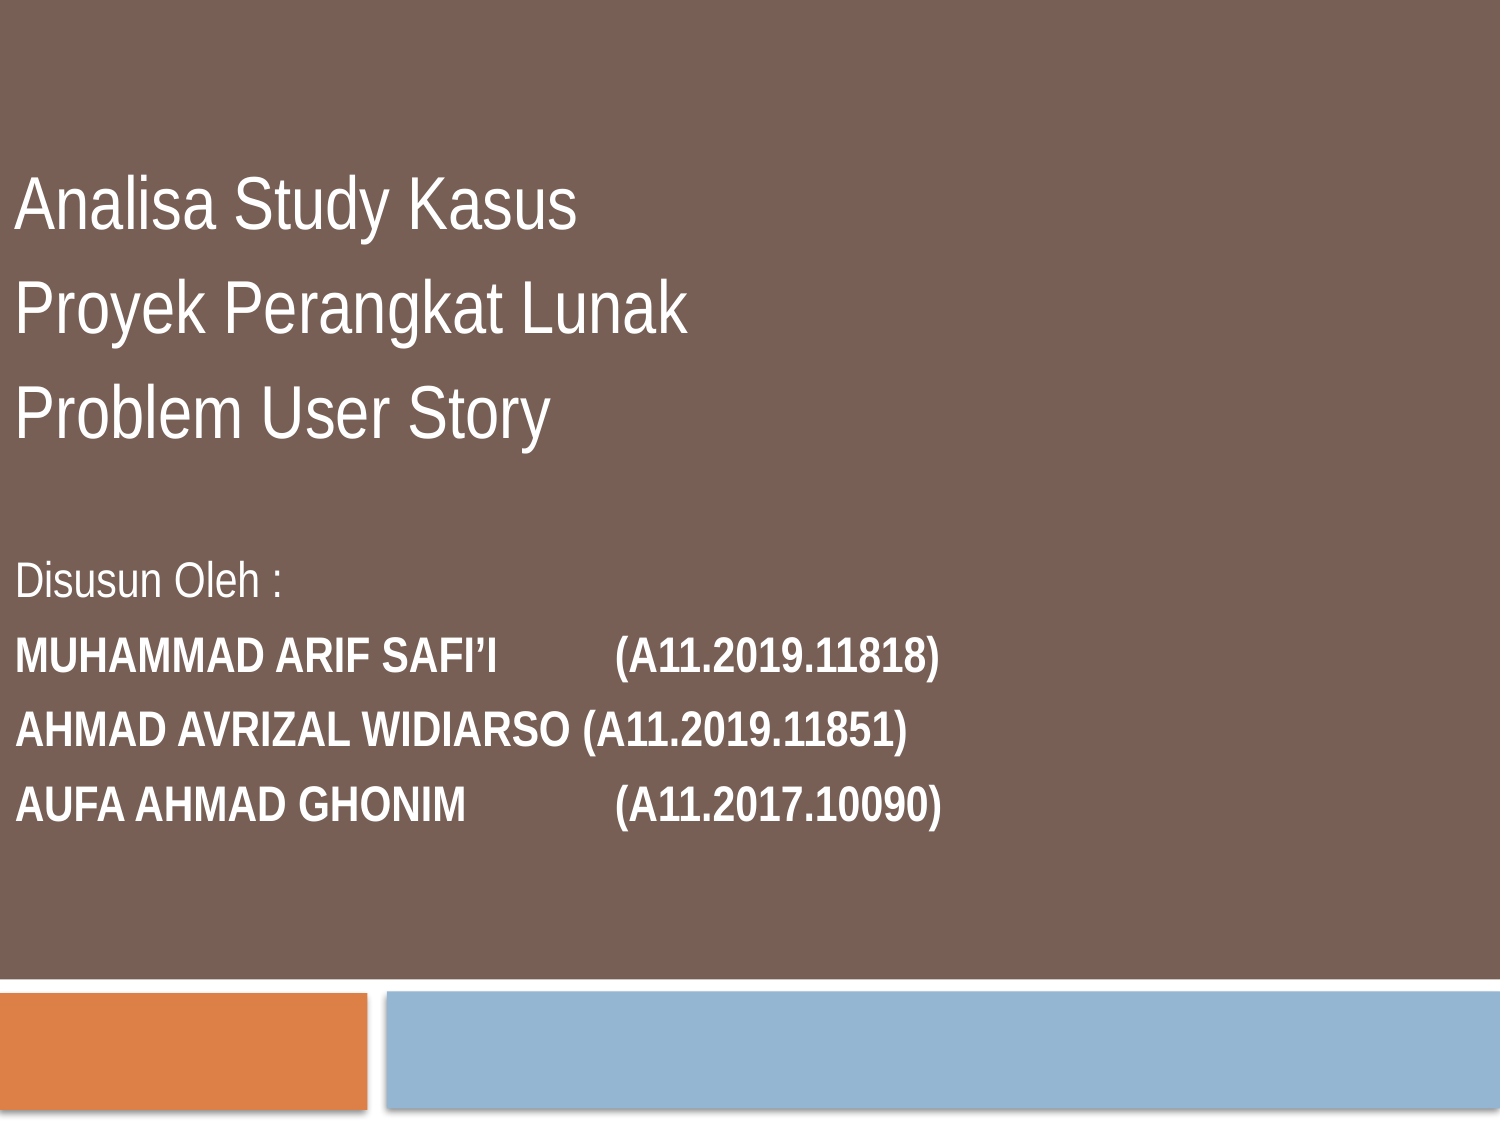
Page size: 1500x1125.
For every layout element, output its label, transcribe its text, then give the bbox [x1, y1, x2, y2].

subtitle Analisa Study Kasus Proyek Perangkat Lunak Problem User Story Disusun Oleh : MUHAMMAD ARIF SAFI’I (A11.2019.11818) AHMAD AVRIZAL WIDIARSO (A11.2019.11851) AUFA AHMAD GHONIM (A11.2017.10090) [0, 0, 1500, 1125]
